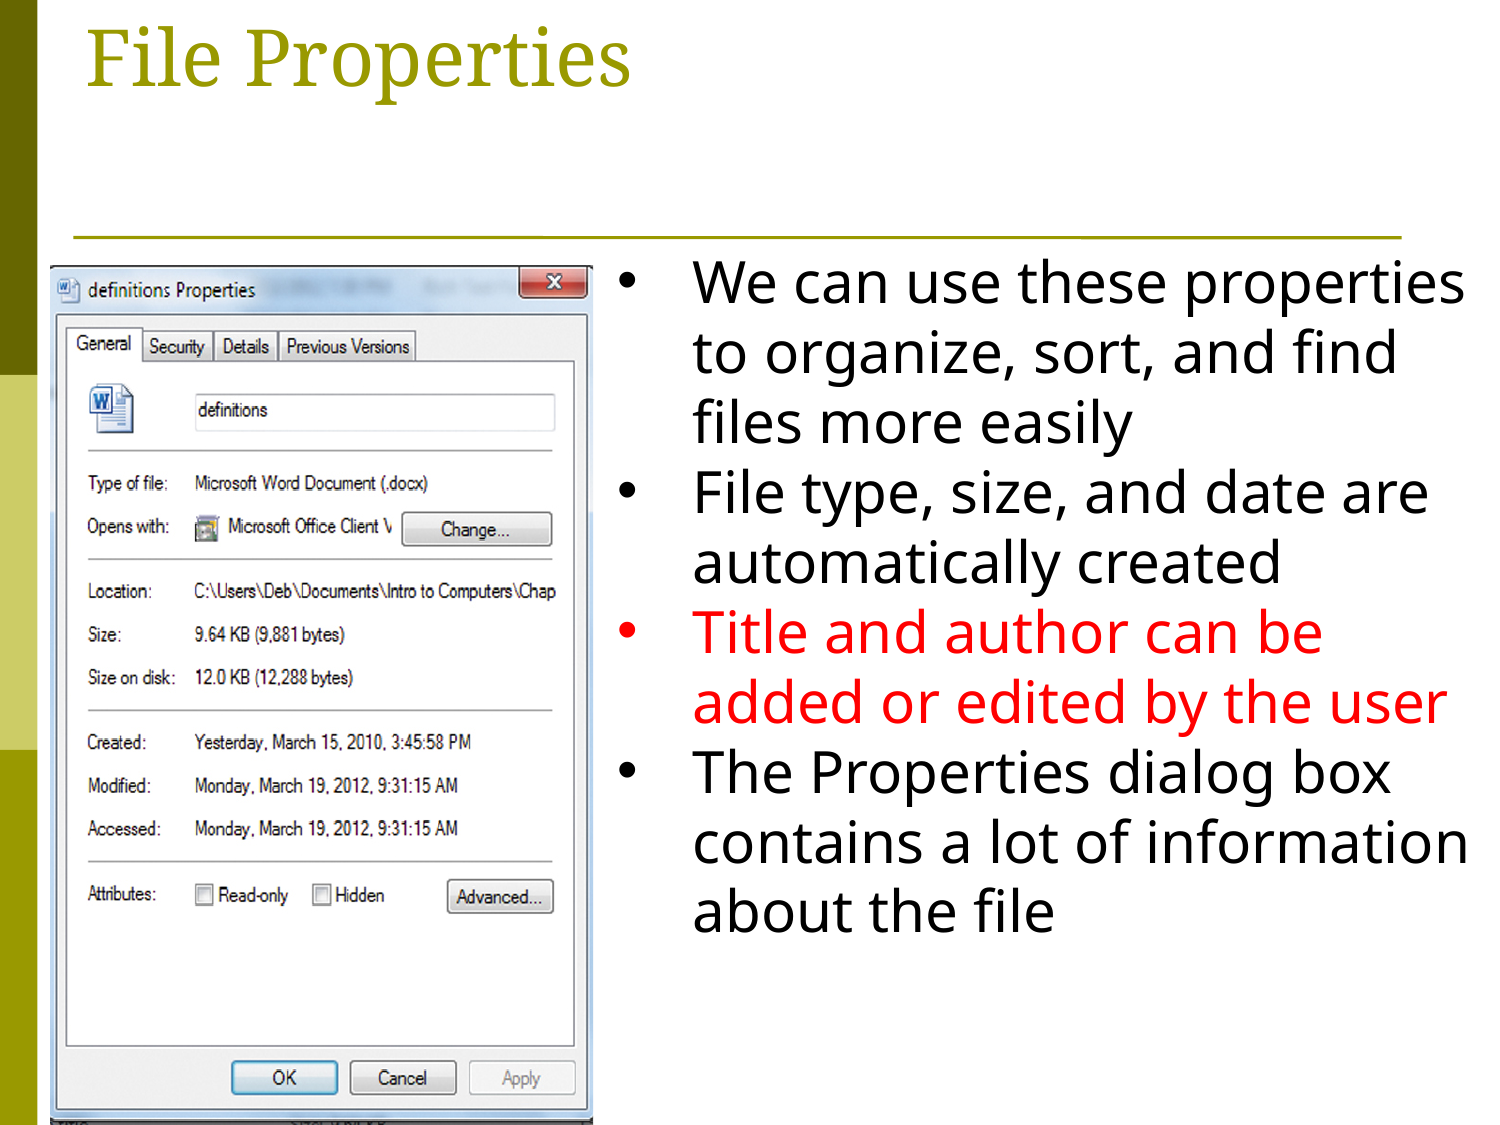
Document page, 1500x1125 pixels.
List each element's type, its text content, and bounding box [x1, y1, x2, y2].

text_box We can use these properties to organize, sort, and find files more easily File type, size, and date are automatically created Title and author can be added or edited by the user The Properties dialog box contains a lot of information about the file [603, 237, 1500, 952]
picture [49, 265, 594, 1125]
title File Properties [70, 0, 1421, 111]
